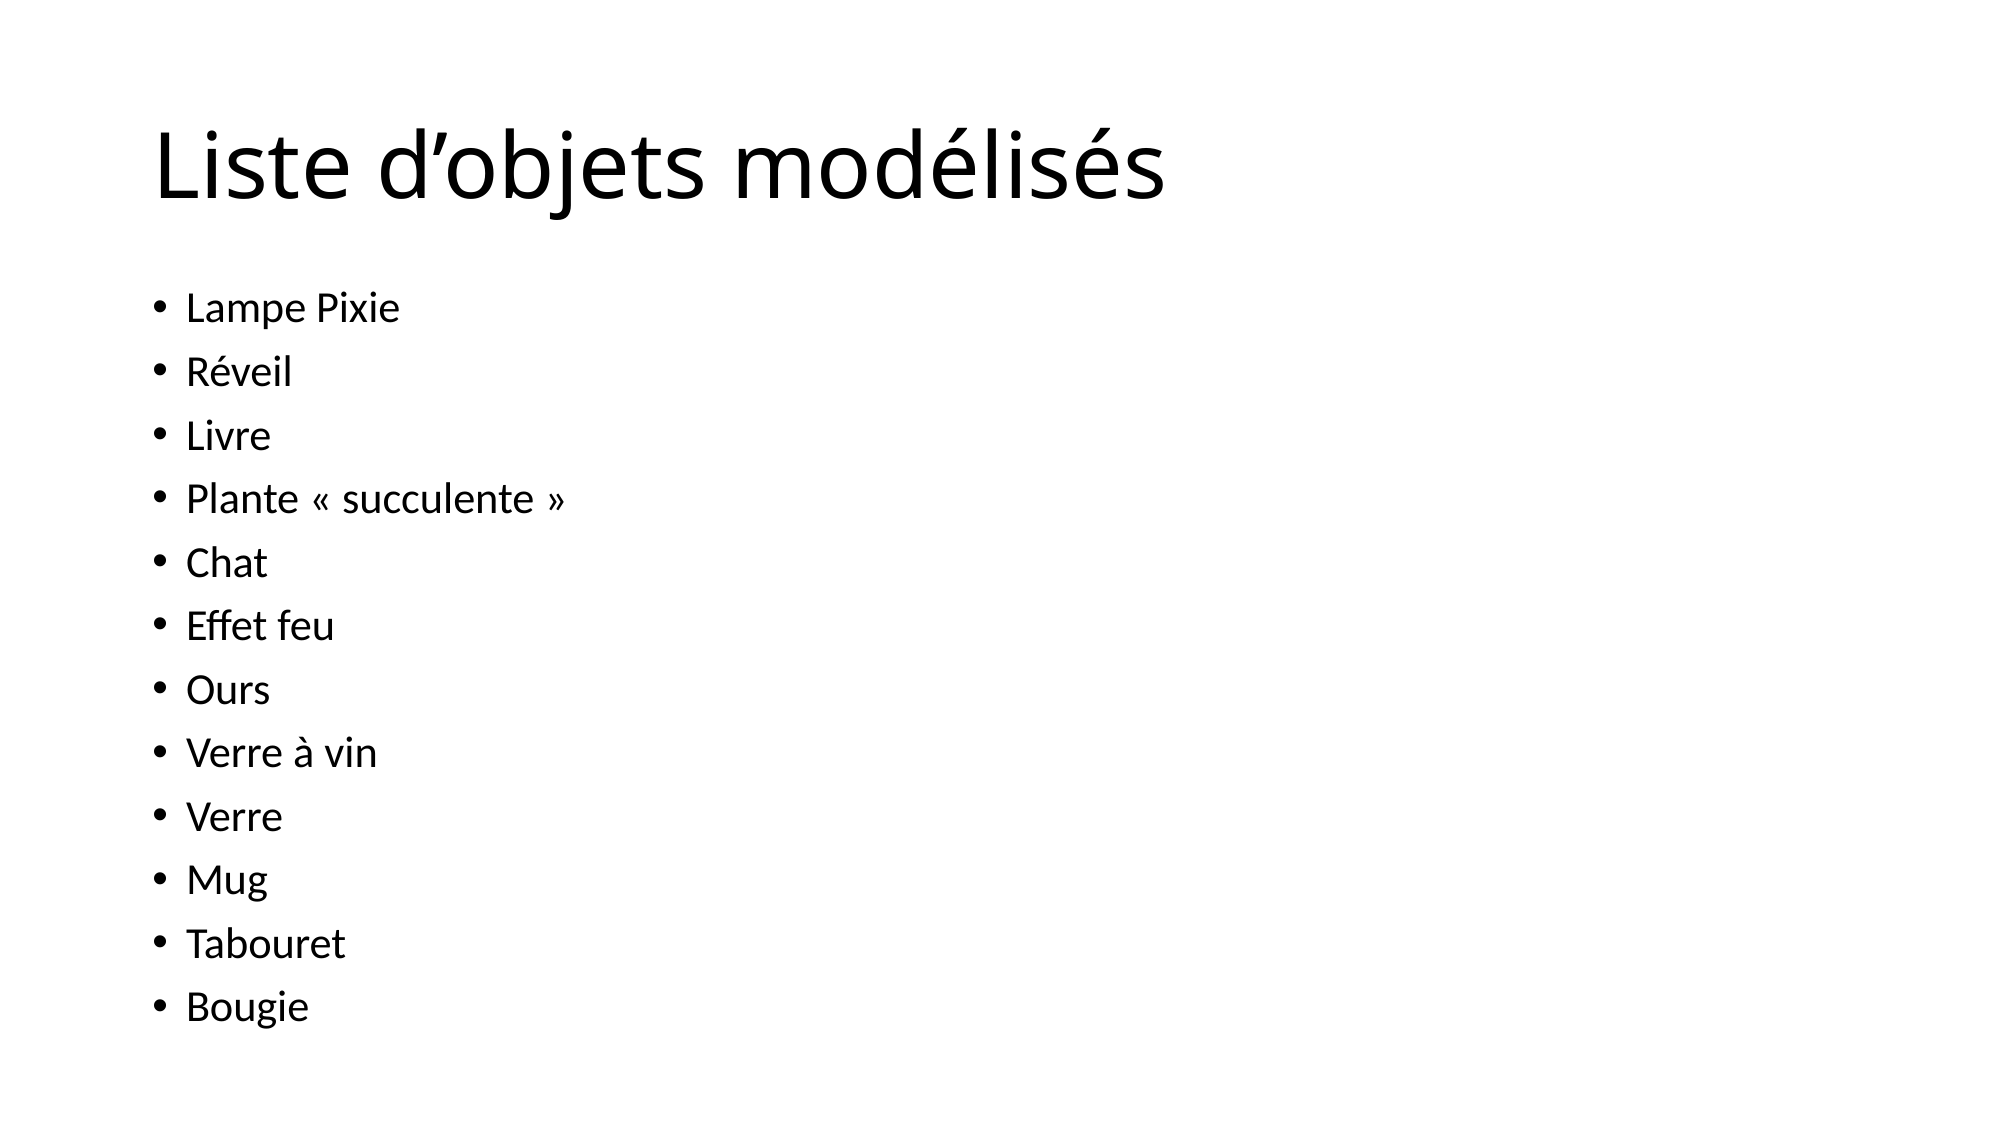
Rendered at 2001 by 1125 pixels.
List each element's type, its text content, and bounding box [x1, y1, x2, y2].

title Liste d’objets modélisés [137, 59, 1863, 277]
list Lampe Pixie Réveil Livre Plante « succulente » Chat Effet feu Ours Verre à vin Verre Mug Tabouret Bougie [137, 277, 1863, 1043]
